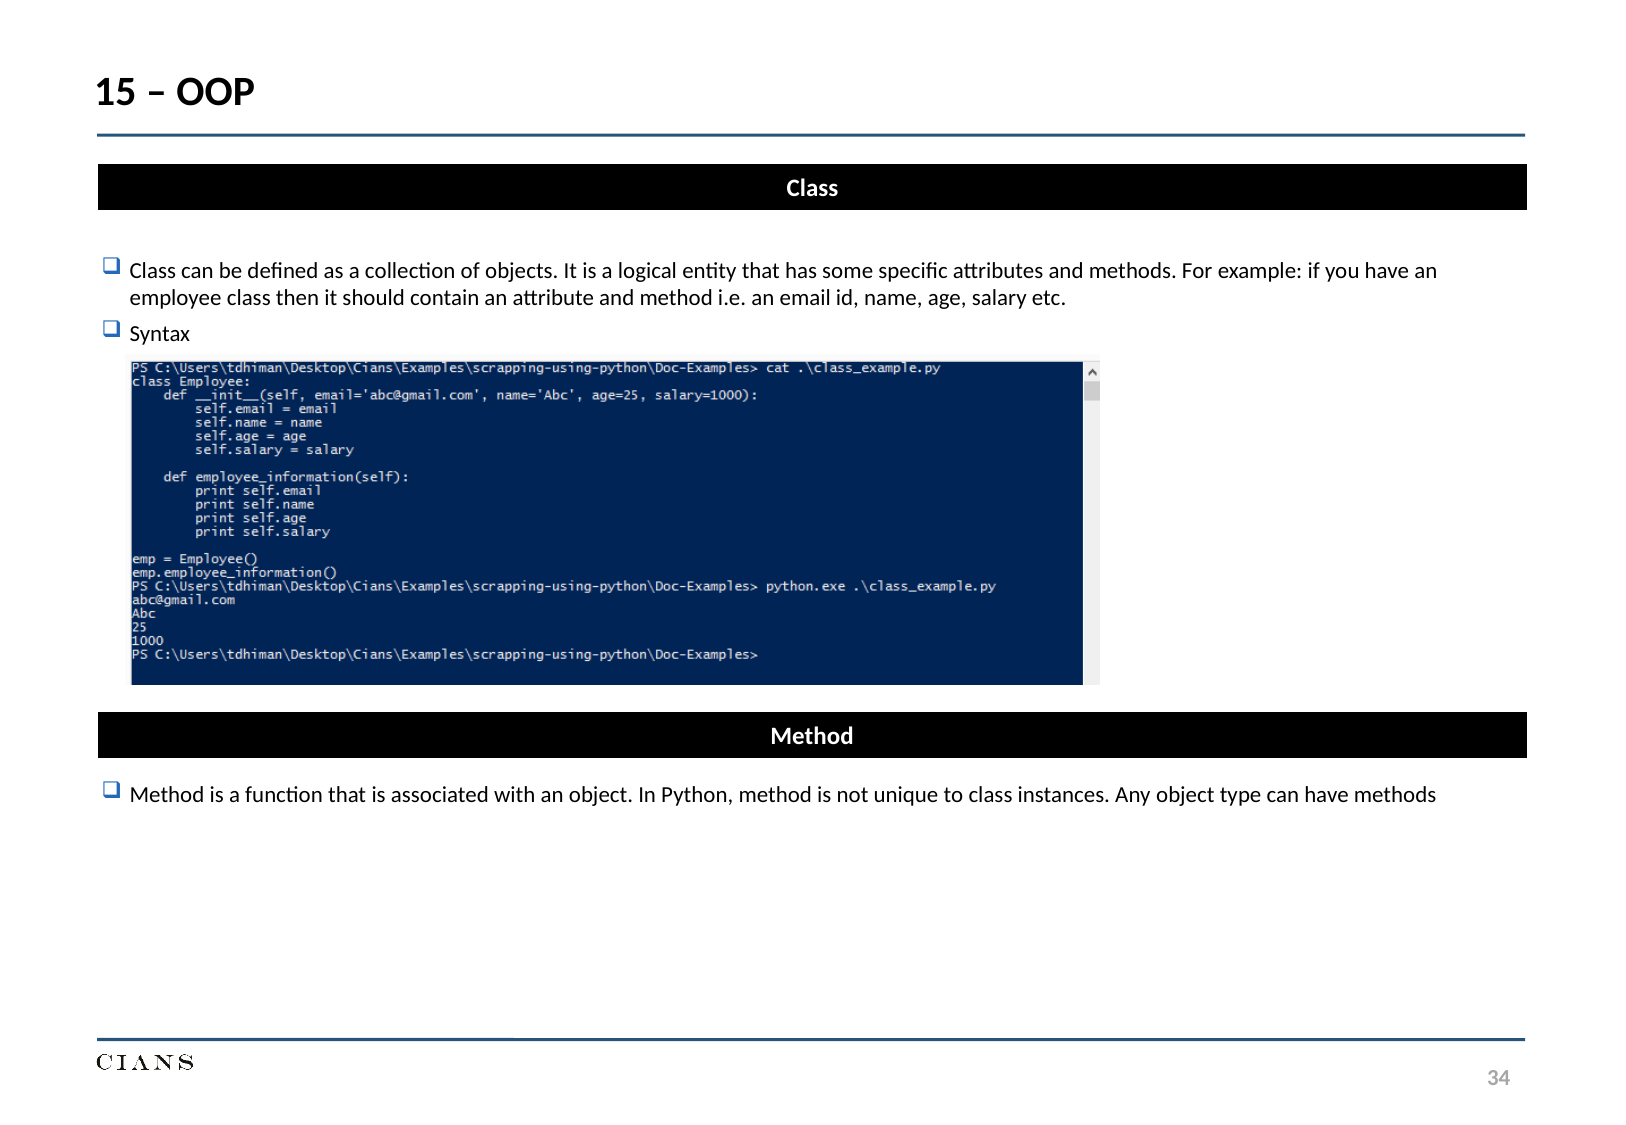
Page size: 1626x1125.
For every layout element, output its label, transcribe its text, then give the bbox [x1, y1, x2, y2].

text_box Class can be defined as a collection of objects. It is a logical entity that has some specific attributes and methods. For example: if you have an employee class then it should contain an attribute and method i.e. an email id, name, age, salary etc. Syntax Method is a function that is associated with an object. In Python, method is not unique to class instances. Any object type can have methods [101, 758, 1527, 921]
text_box Class [98, 164, 1527, 210]
text_box Method [98, 712, 1527, 758]
picture [95, 1054, 194, 1073]
text_box Class can be defined as a collection of objects. It is a logical entity that has some specific attributes and methods. For example: if you have an employee class then it should contain an attribute and method i.e. an email id, name, age, salary etc. Syntax Method is a function that is associated with an object. In Python, method is not unique to class instances. Any object type can have methods [101, 248, 1527, 712]
text_box 15 – OOP [79, 56, 1550, 125]
picture [124, 354, 1101, 685]
